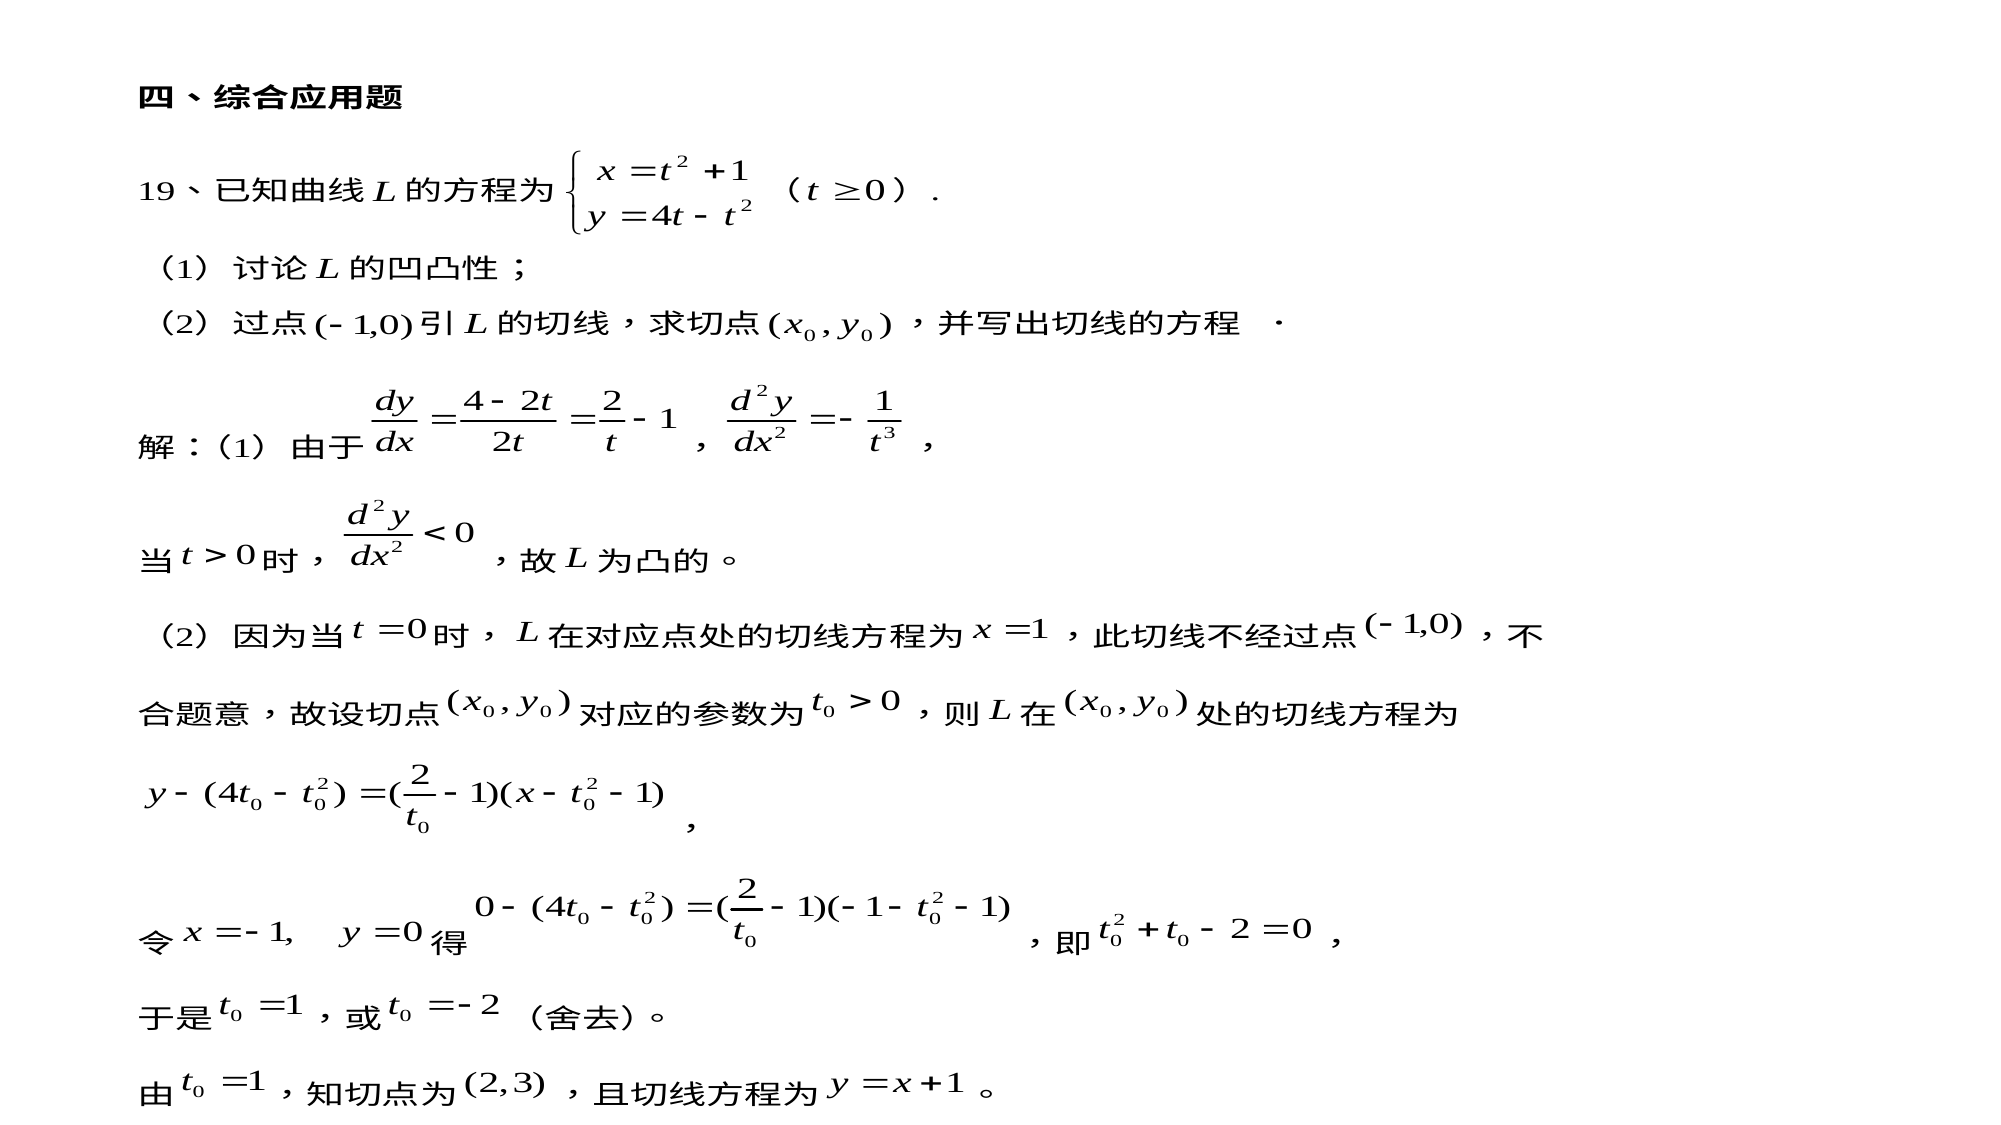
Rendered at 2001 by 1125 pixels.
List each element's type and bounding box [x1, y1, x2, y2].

list [137, 59, 1546, 1125]
